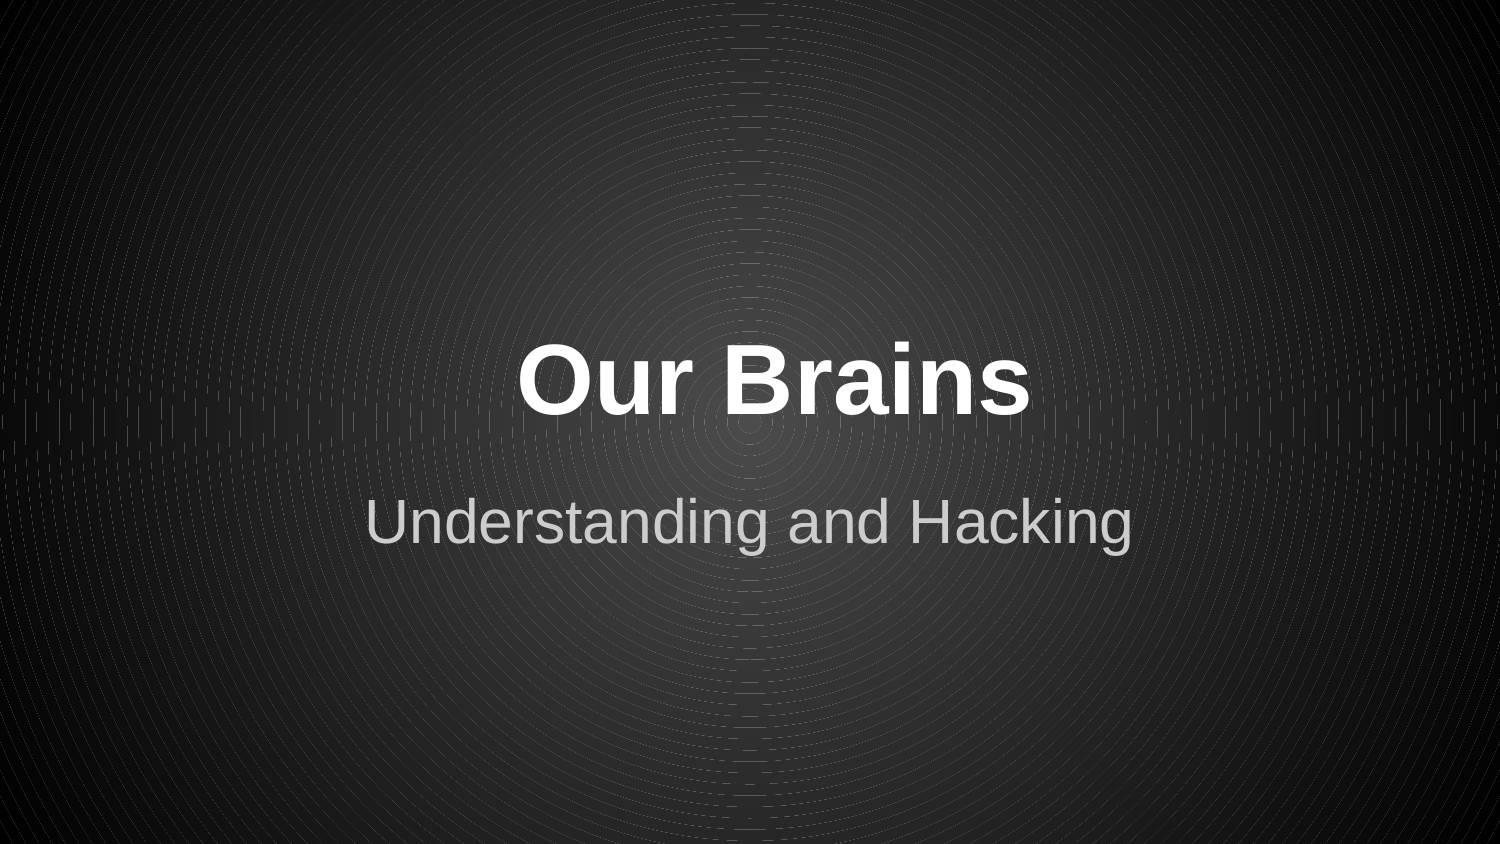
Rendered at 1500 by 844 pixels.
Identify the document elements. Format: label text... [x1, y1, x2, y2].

subtitle Understanding and Hacking [112, 465, 1388, 595]
title Our Brains [112, 259, 1388, 450]
